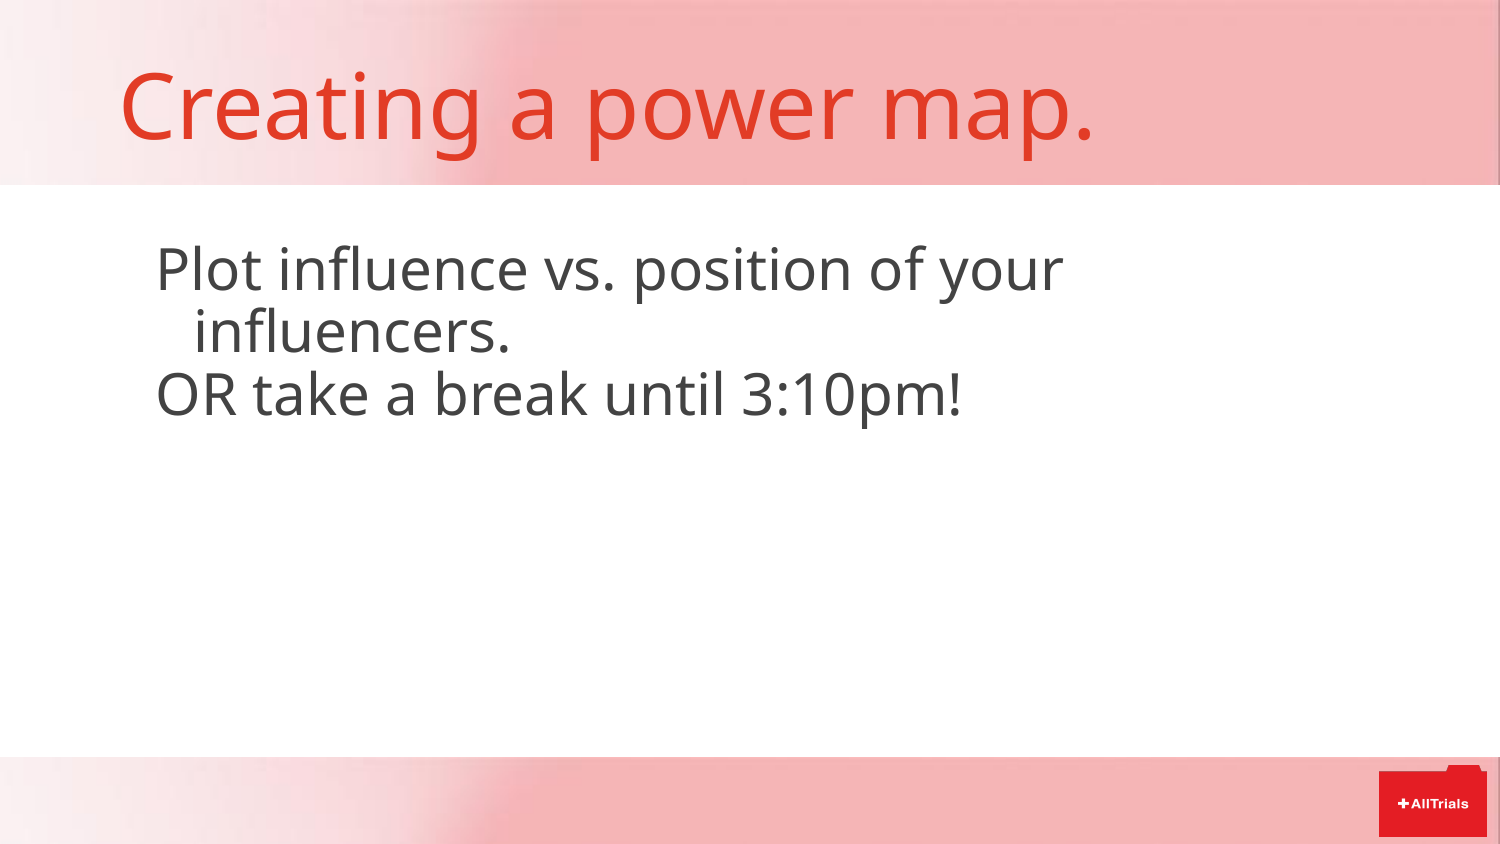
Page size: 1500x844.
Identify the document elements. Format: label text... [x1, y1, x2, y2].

picture [0, 0, 1500, 185]
title Creating a power map. [103, 44, 1313, 206]
picture [0, 757, 1500, 844]
list Plot influence vs. position of your influencers. OR take a break until 3:10pm! [103, 224, 1313, 746]
